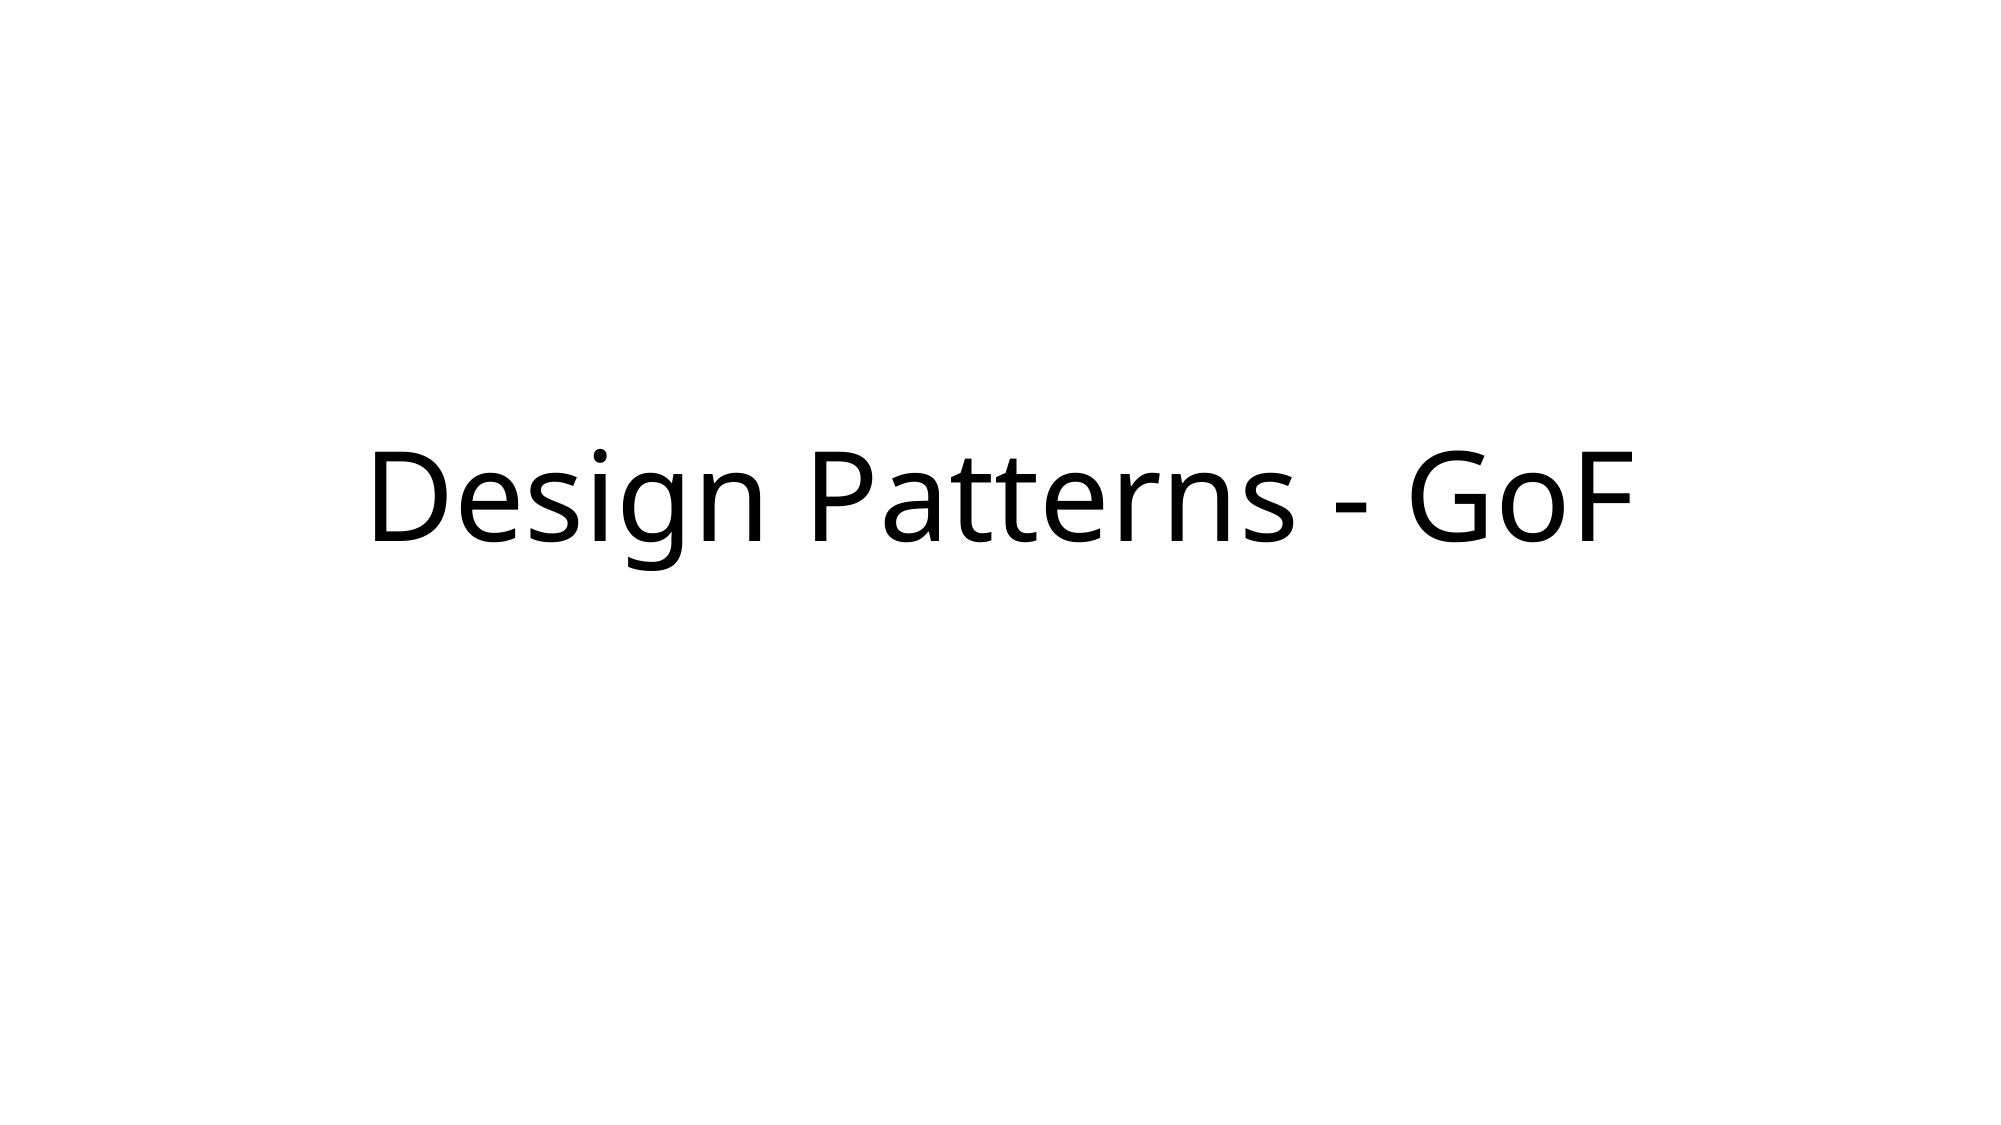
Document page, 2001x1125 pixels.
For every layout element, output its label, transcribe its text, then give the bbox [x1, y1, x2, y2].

title Design Patterns - GoF [249, 184, 1750, 576]
